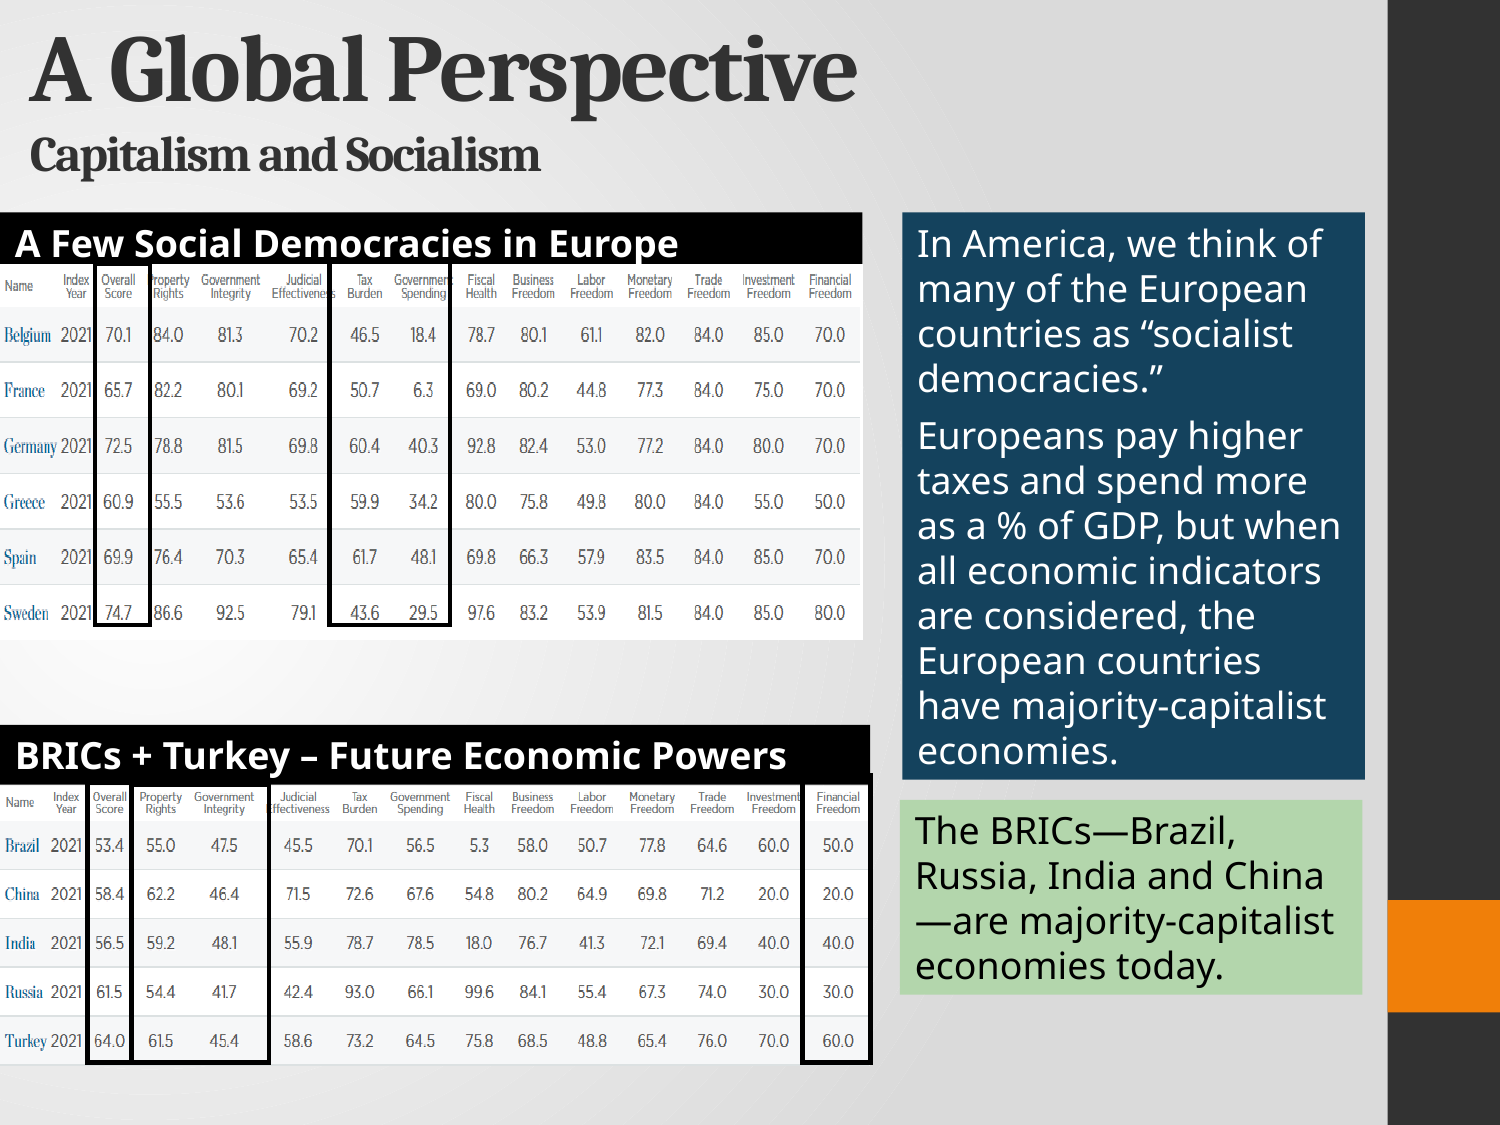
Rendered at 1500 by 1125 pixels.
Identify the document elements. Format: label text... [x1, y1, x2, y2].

picture [0, 263, 863, 640]
picture [0, 786, 870, 1067]
text_box A Few Social Democracies in Europe [0, 212, 863, 259]
text_box The BRICs—Brazil, Russia, India and China—are majority-capitalist economies today. [899, 799, 1363, 995]
text_box BRICs + Turkey – Future Economic Powers [0, 724, 871, 782]
text_box In America, we think of many of the European countries as “socialist democracies.” Europeans pay higher taxes and spend more as a % of GDP, but when all economic indicators are considered, the European countries have majority-capitalist economies. [902, 212, 1365, 780]
text_box [802, 774, 871, 780]
title A Global Perspective Capitalism and Socialism [14, 0, 1365, 187]
